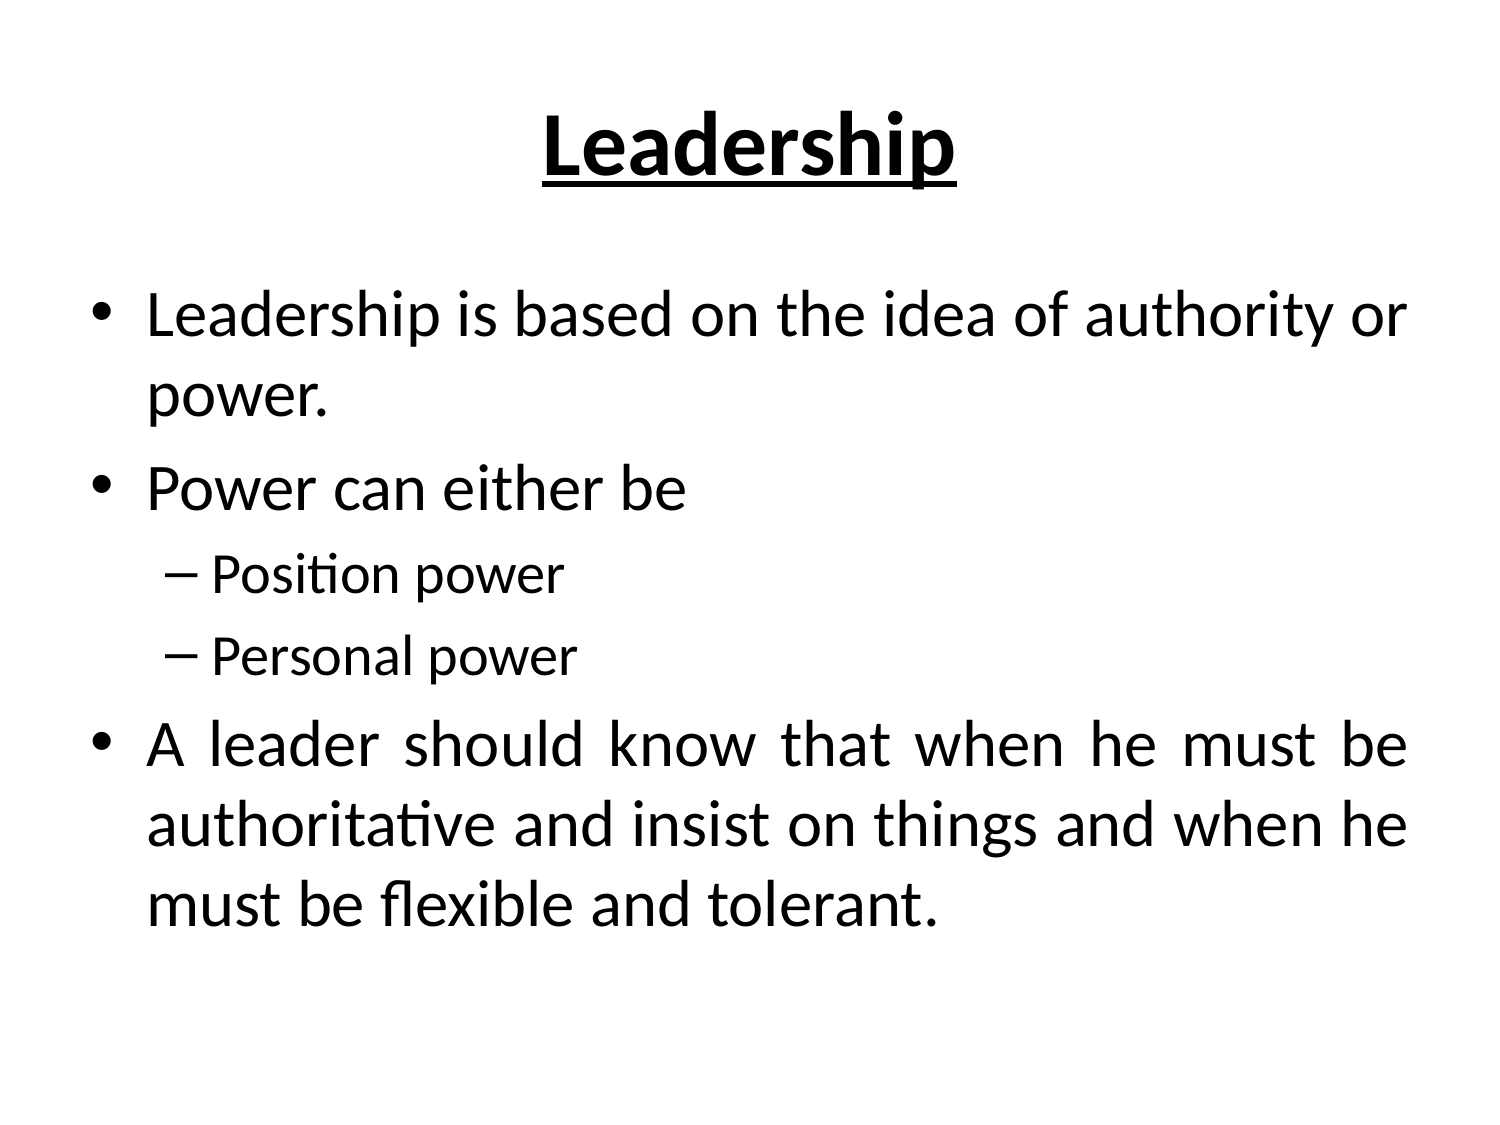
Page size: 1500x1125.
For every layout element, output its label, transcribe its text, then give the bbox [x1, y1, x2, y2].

list Leadership is based on the idea of authority or power. Power can either be Position power Personal power A leader should know that when he must be authoritative and insist on things and when he must be flexible and tolerant. [75, 262, 1425, 1005]
title Leadership [75, 45, 1425, 233]
